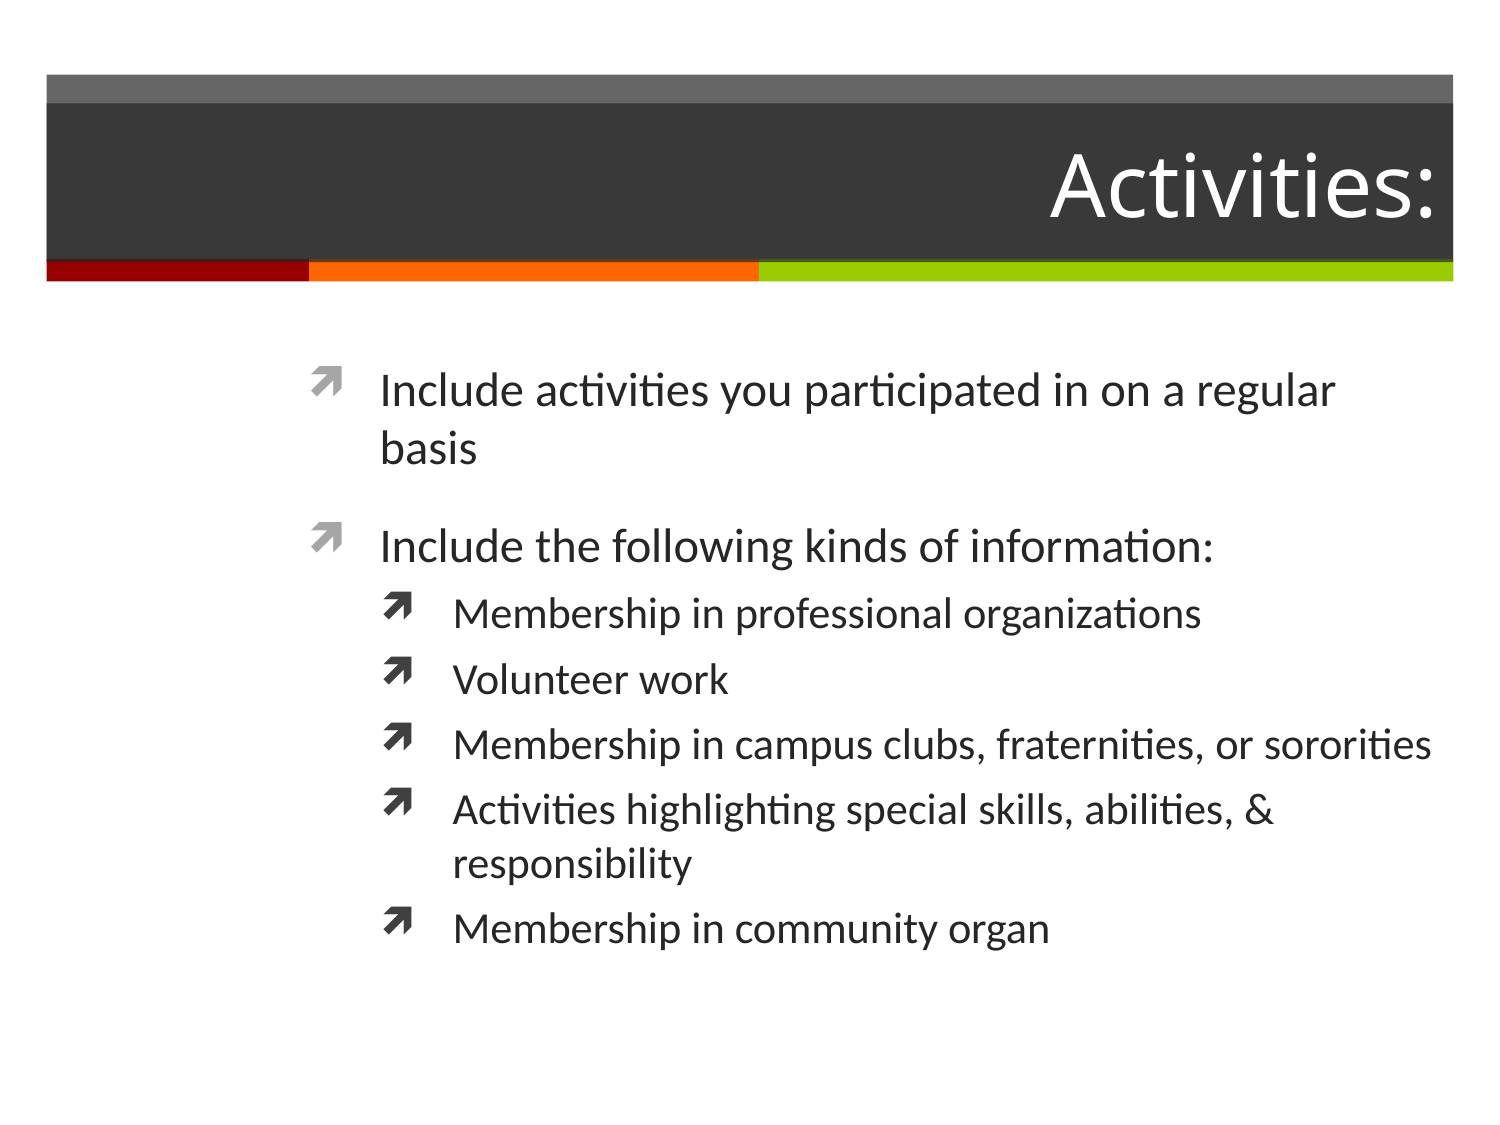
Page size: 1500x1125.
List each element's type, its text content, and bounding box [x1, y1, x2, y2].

list Include activities you participated in on a regular basis Include the following kinds of information: Membership in professional organizations Volunteer work Membership in campus clubs, fraternities, or sororities Activities highlighting special skills, abilities, & responsibility Membership in community organ [292, 350, 1454, 1005]
title Activities: [46, 103, 1454, 263]
